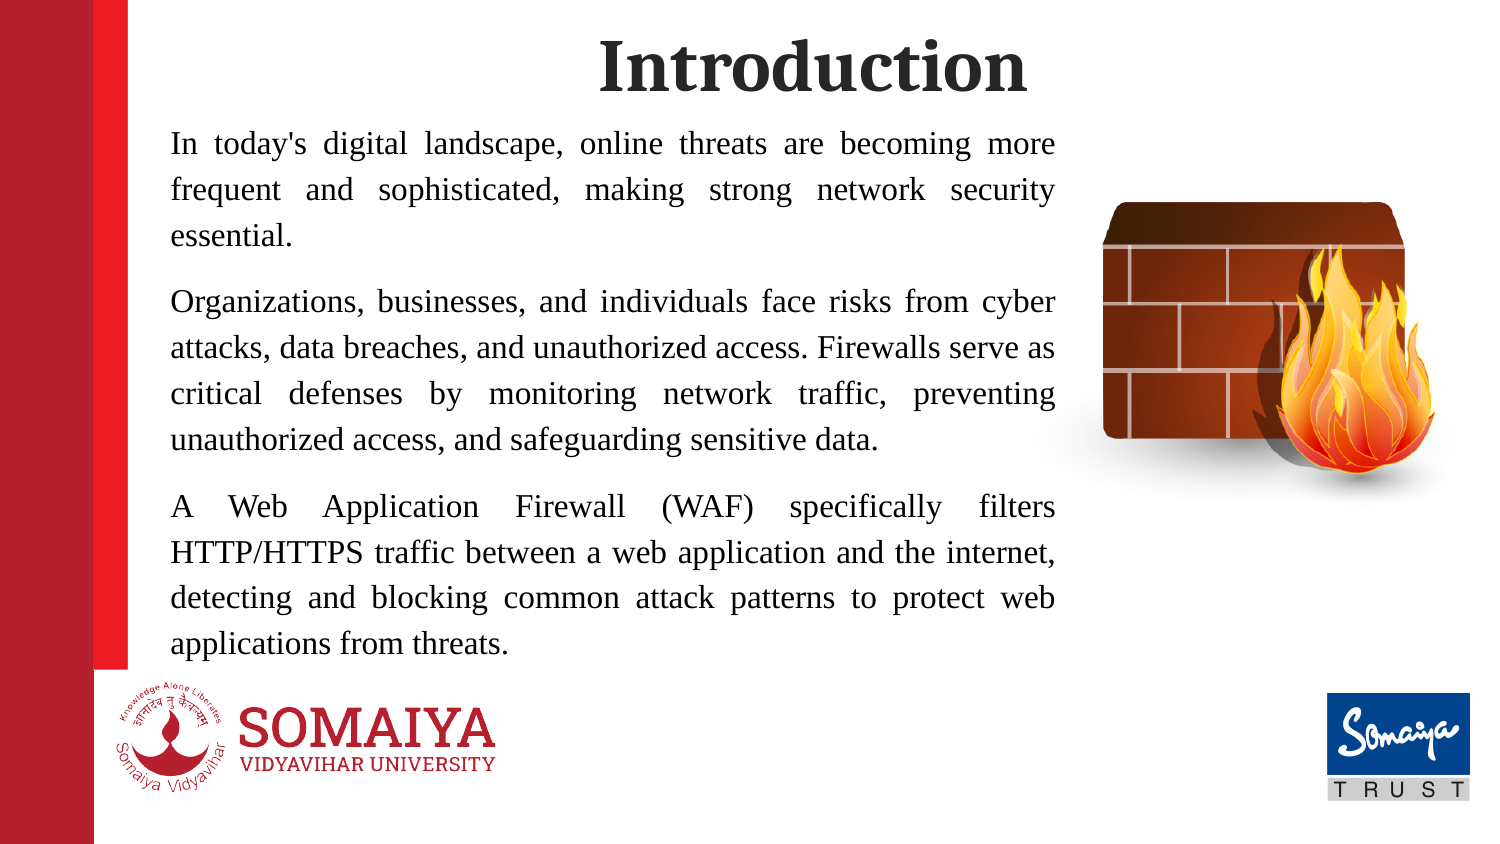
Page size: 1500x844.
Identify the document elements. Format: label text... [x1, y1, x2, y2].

text_box Introduction [130, 0, 1500, 125]
picture [1327, 693, 1471, 801]
text_box In today's digital landscape, online threats are becoming more frequent and sophisticated, making strong network security essential. Organizations, businesses, and individuals face risks from cyber attacks, data breaches, and unauthorized access. Firewalls serve as critical defenses by monitoring network traffic, preventing unauthorized access, and safeguarding sensitive data. A Web Application Firewall (WAF) specifically filters HTTP/HTTPS traffic between a web application and the internet, detecting and blocking common attack patterns to protect web applications from threats. [155, 100, 1073, 844]
picture [0, 0, 691, 844]
picture [1031, 81, 1500, 645]
